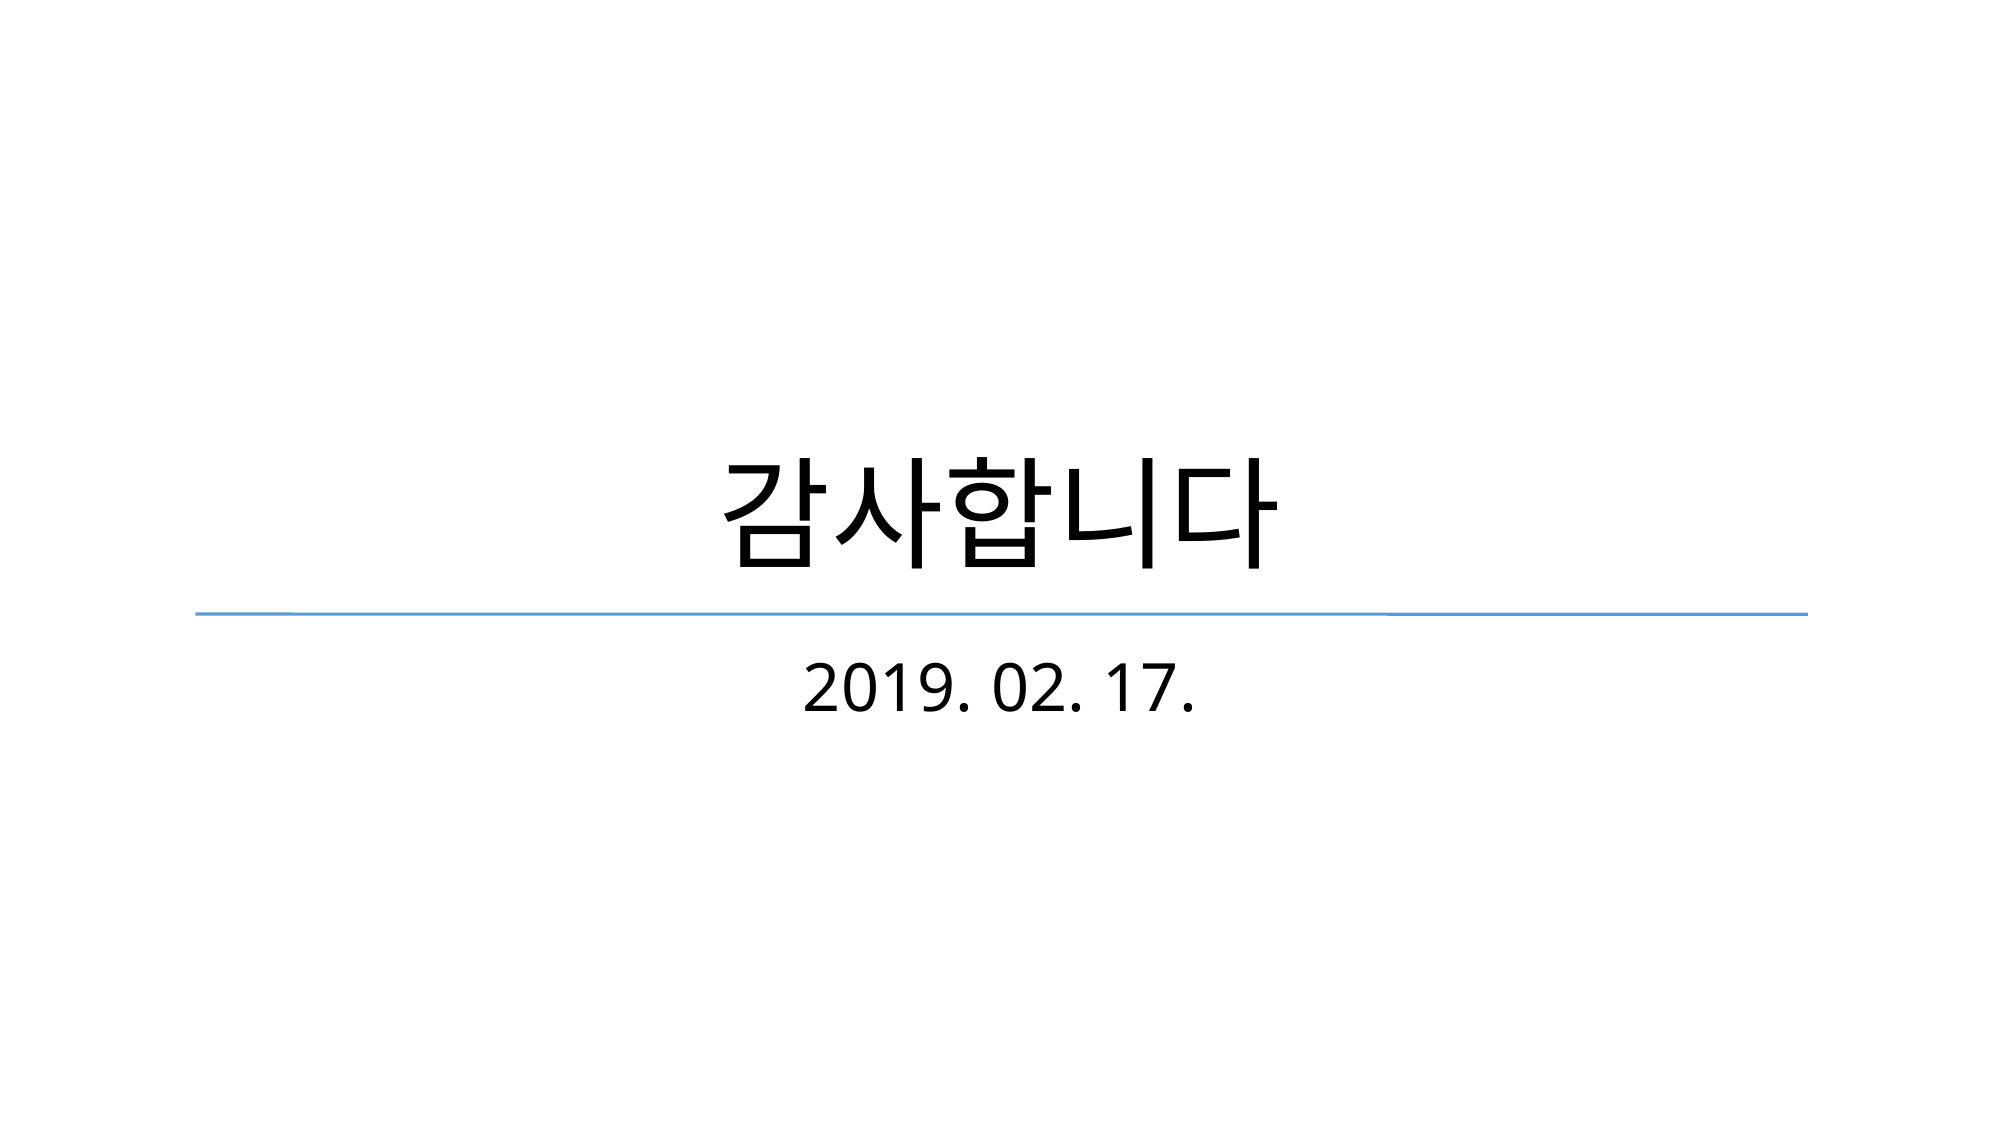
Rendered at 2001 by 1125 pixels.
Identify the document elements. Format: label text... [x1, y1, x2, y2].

title 감사합니다 [150, 349, 1851, 592]
subtitle 2019. 02. 17. [300, 637, 1701, 926]
